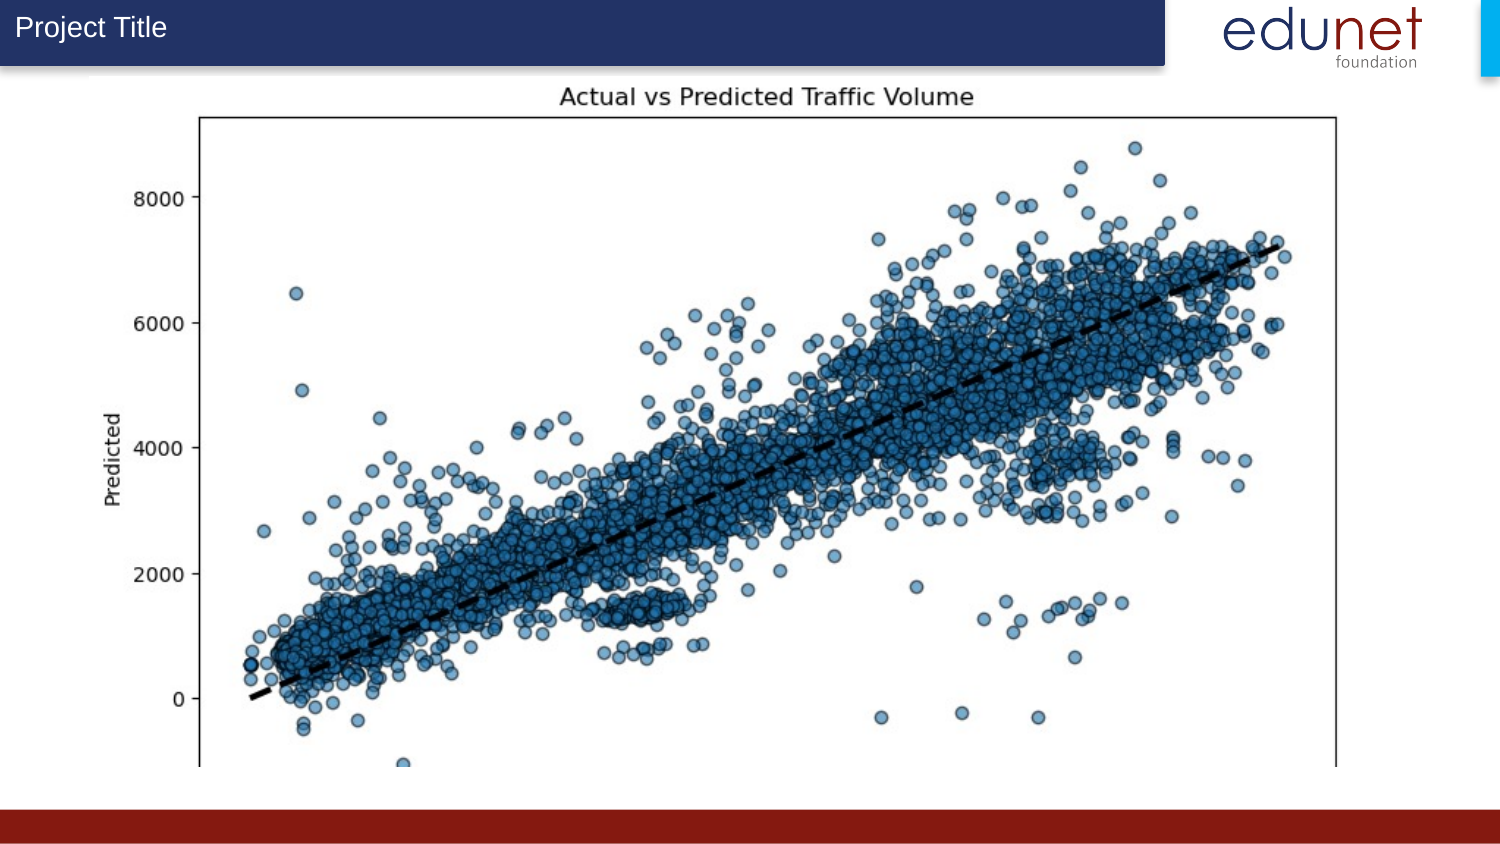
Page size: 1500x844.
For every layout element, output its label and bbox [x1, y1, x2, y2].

picture [89, 76, 1340, 767]
picture [1219, 4, 1424, 72]
